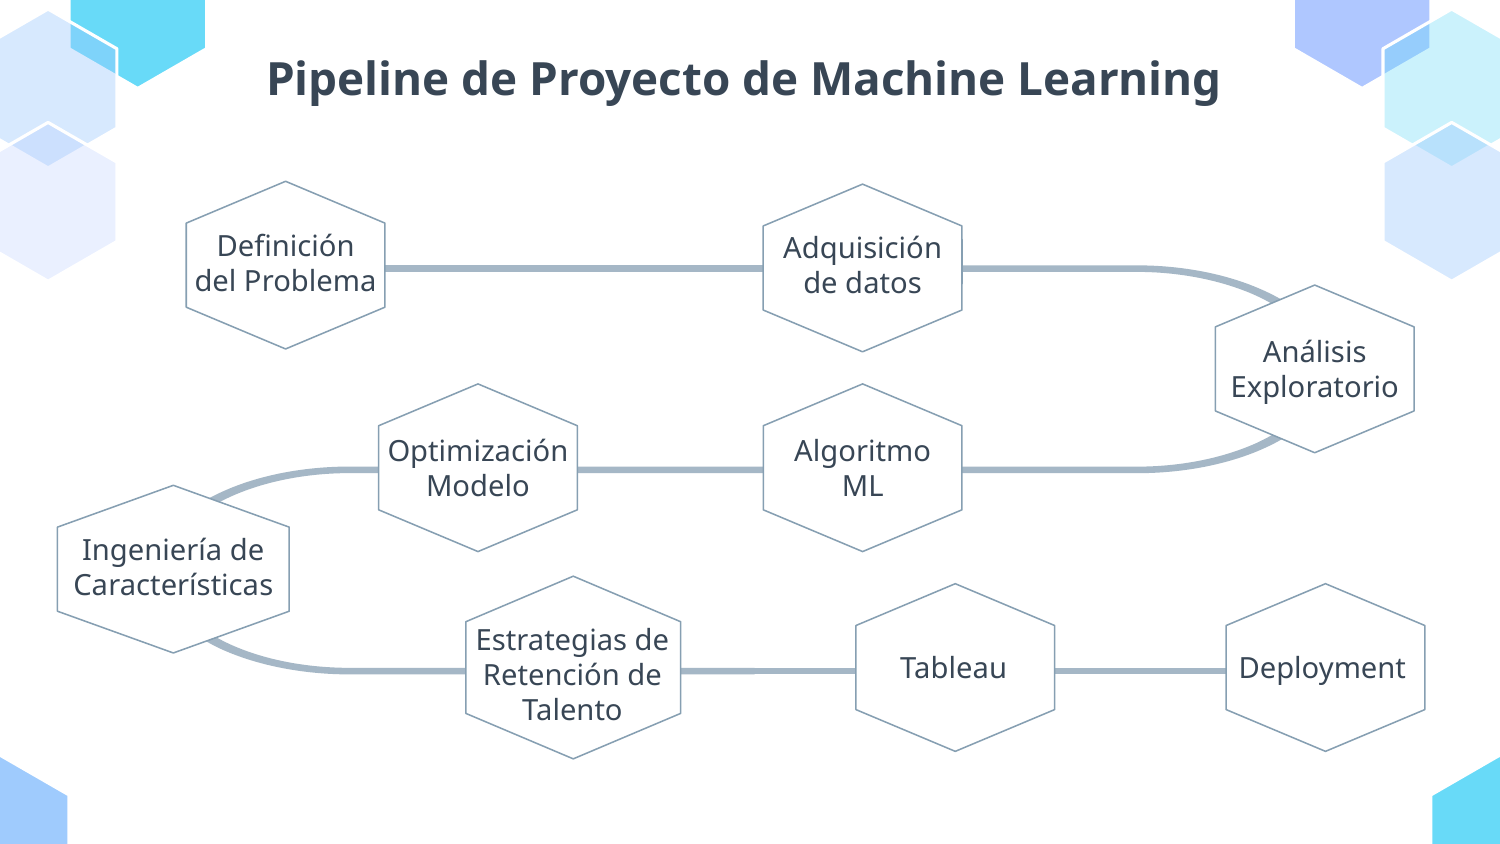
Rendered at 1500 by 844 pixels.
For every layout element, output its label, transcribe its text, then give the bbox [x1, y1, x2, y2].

text_box Definición del Problema [165, 211, 407, 216]
text_box [215, 181, 357, 211]
text_box Ingeniería de Características [56, 516, 127, 616]
text_box [1360, 419, 1395, 434]
text_box Estrategias de Retención de Talento [460, 699, 685, 741]
title Pipeline de Proyecto de Machine Learning [112, 34, 1376, 129]
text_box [132, 217, 1356, 692]
text_box [531, 741, 616, 759]
text_box Análisis Exploratorio [1360, 318, 1415, 419]
text_box [88, 502, 127, 516]
text_box [791, 184, 934, 214]
text_box [1226, 598, 1425, 752]
text_box [855, 699, 1055, 752]
text_box [70, 616, 127, 637]
text_box [1360, 304, 1394, 318]
text_box Deployment [1222, 634, 1422, 700]
